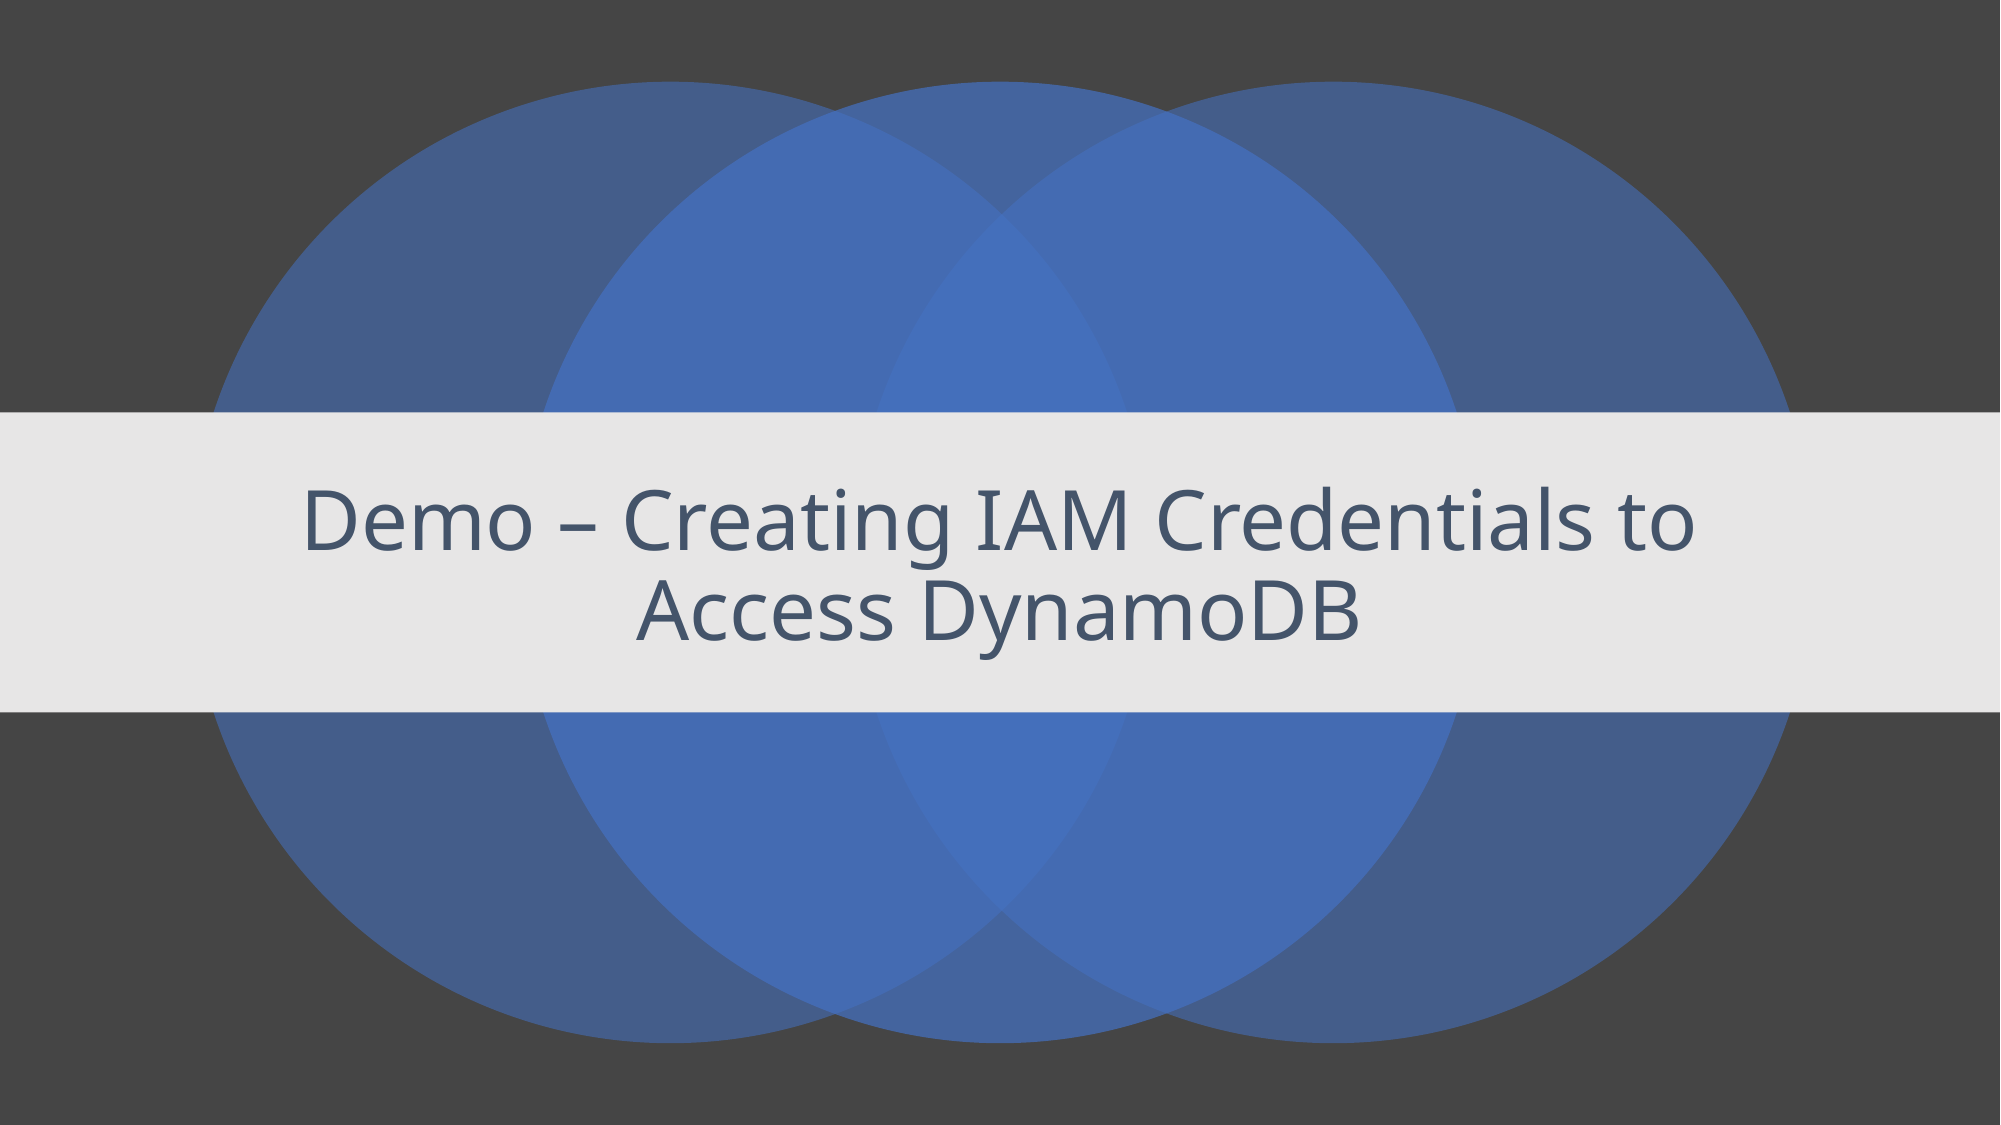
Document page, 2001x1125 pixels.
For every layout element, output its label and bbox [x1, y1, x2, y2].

text_box [1814, 411, 2000, 713]
text_box [189, 81, 1814, 1044]
text_box [0, 411, 189, 713]
